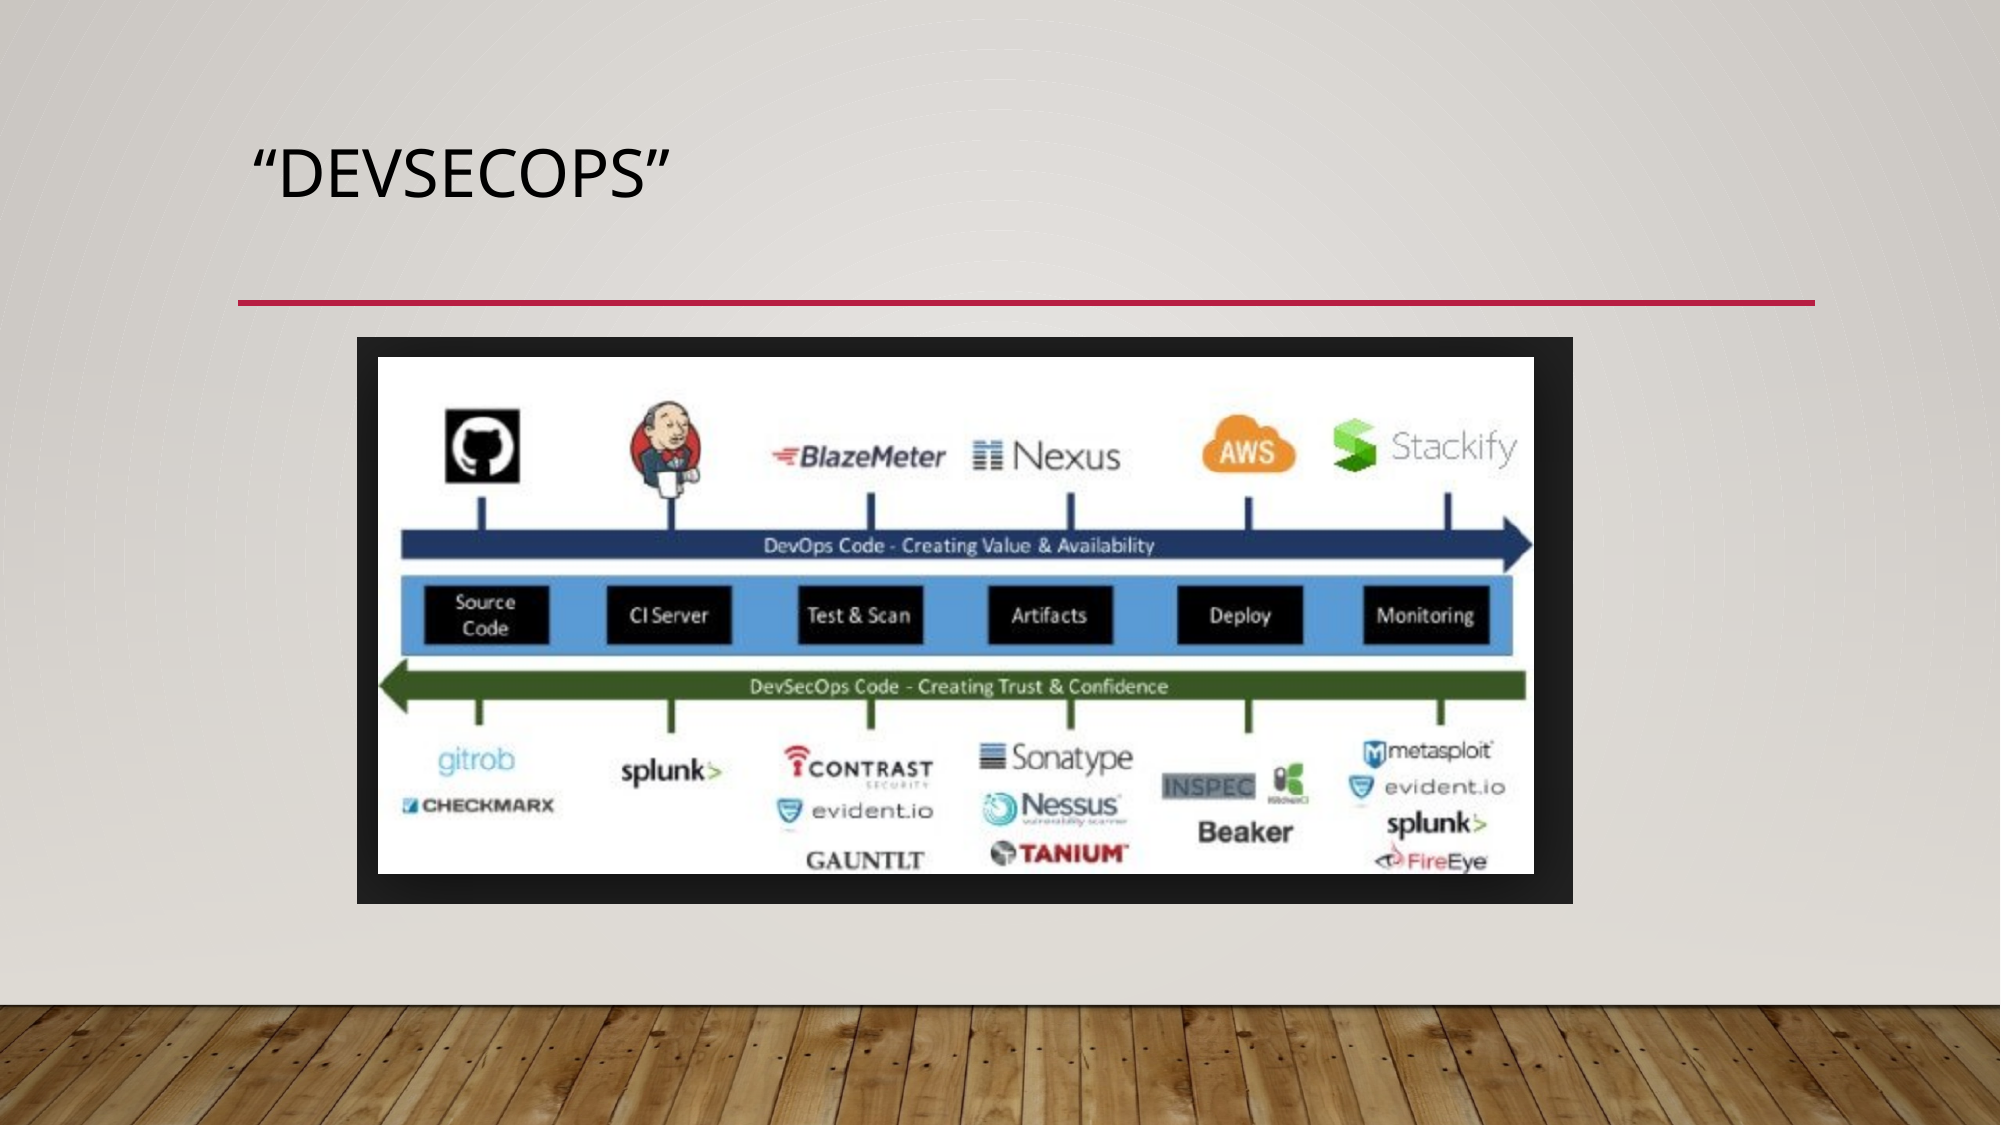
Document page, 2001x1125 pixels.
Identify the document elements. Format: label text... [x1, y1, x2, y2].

title “devsecops” [238, 131, 1814, 305]
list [357, 336, 1573, 904]
picture [0, 1005, 2000, 1125]
